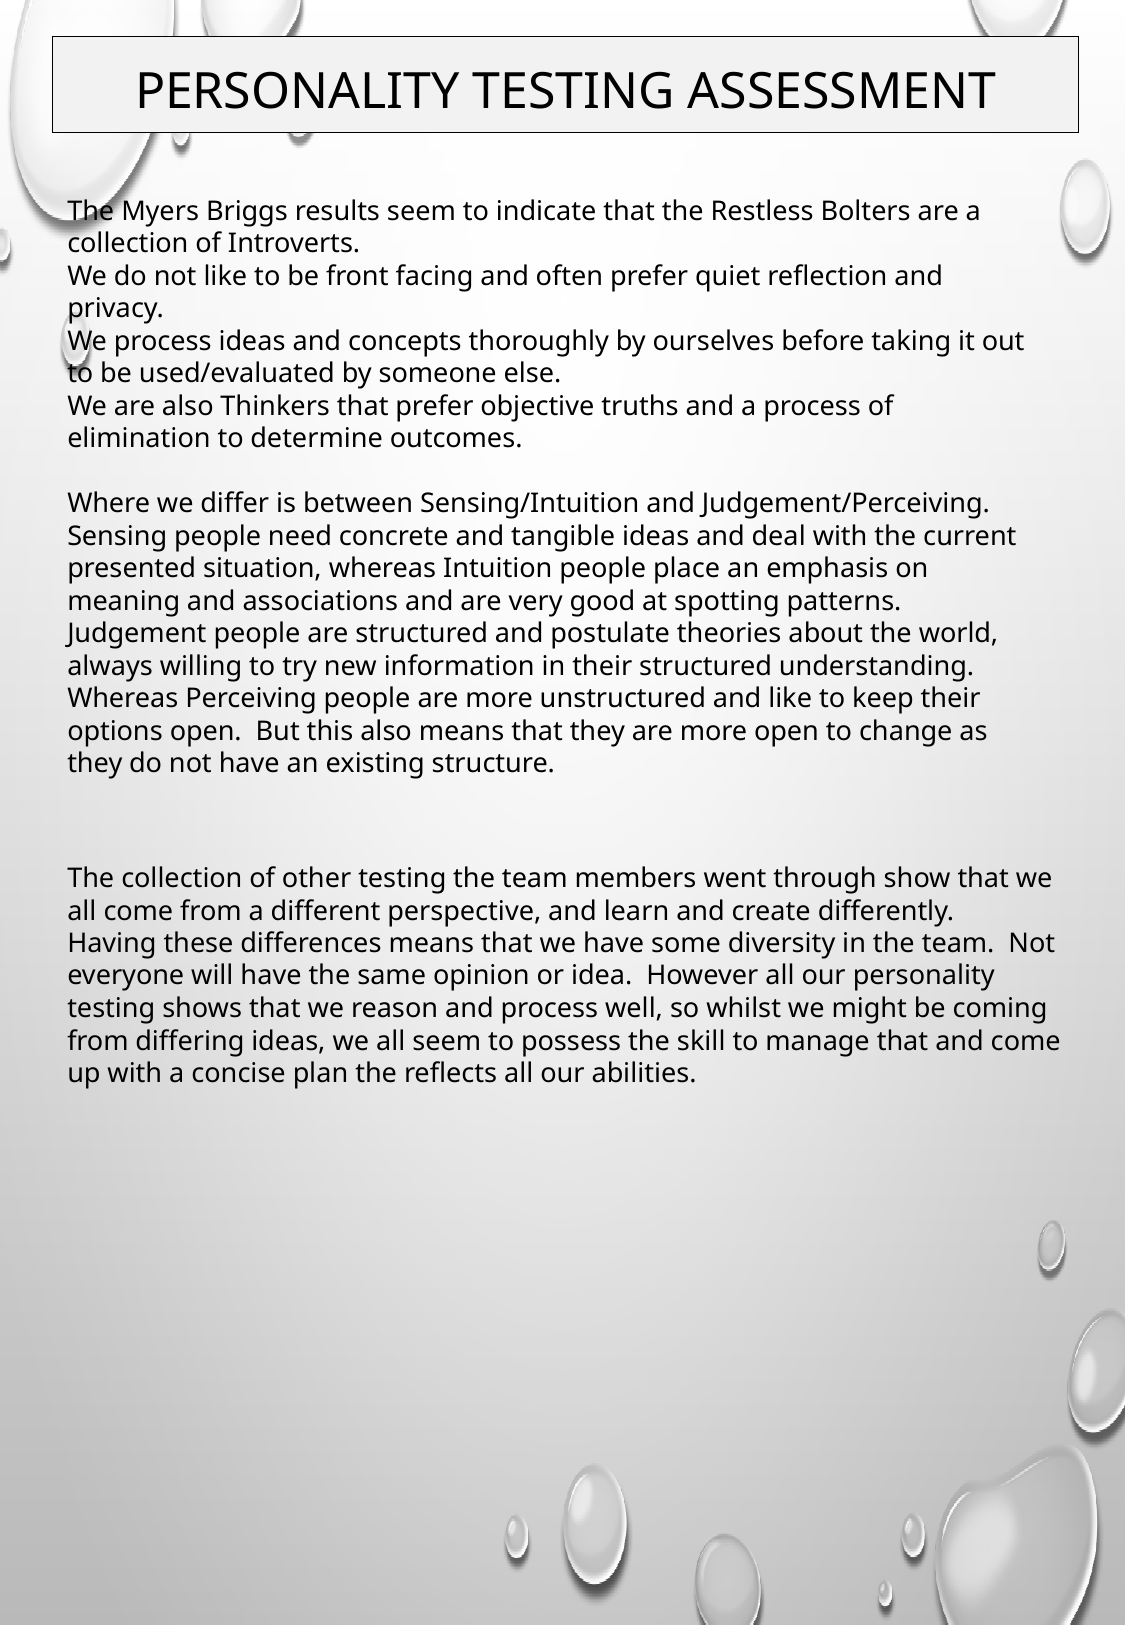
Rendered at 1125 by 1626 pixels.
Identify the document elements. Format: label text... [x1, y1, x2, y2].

text_box PERSONALITY TESTING ASSESSMENT [52, 36, 1079, 133]
picture [0, 0, 1125, 1625]
text_box The collection of other testing the team members went through show that we all come from a different perspective, and learn and create differently. Having these differences means that we have some diversity in the team. Not everyone will have the same opinion or idea. However all our personality testing shows that we reason and process well, so whilst we might be coming from differing ideas, we all seem to possess the skill to manage that and come up with a concise plan the reflects all our abilities. [52, 853, 1079, 1096]
text_box The Myers Briggs results seem to indicate that the Restless Bolters are a collection of Introverts. We do not like to be front facing and often prefer quiet reflection and privacy. We process ideas and concepts thoroughly by ourselves before taking it out to be used/evaluated by someone else. We are also Thinkers that prefer objective truths and a process of elimination to determine outcomes. Where we differ is between Sensing/Intuition and Judgement/Perceiving. Sensing people need concrete and tangible ideas and deal with the current presented situation, whereas Intuition people place an emphasis on meaning and associations and are very good at spotting patterns. Judgement people are structured and postulate theories about the world, always willing to try new information in their structured understanding. Whereas Perceiving people are more unstructured and like to keep their options open. But this also means that they are more open to change as they do not have an existing structure. [52, 185, 1058, 786]
